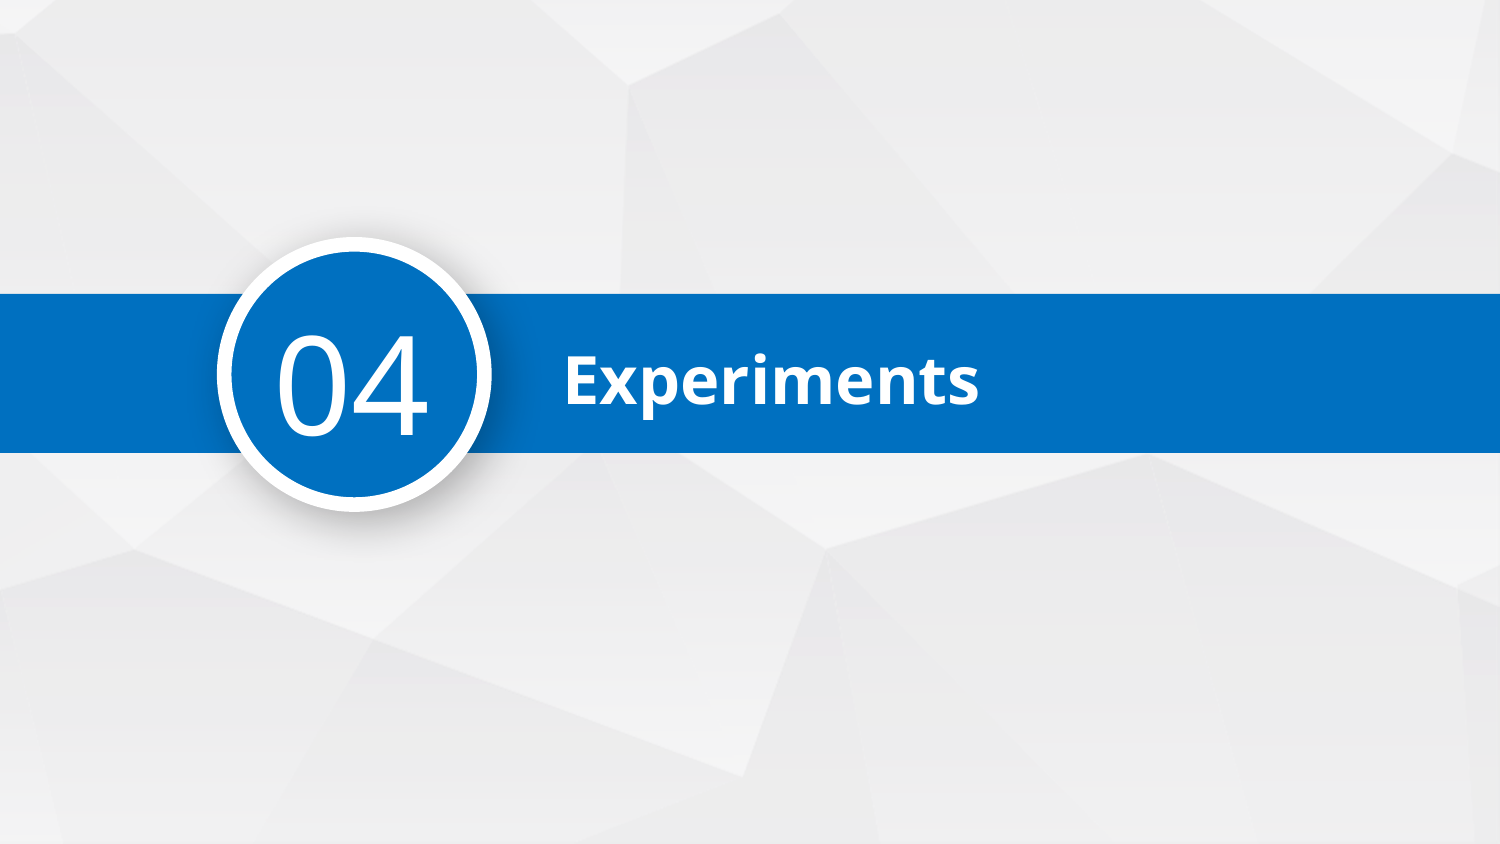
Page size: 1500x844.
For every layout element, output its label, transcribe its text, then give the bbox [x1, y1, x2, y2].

text_box Experiments [547, 330, 1079, 426]
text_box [223, 244, 485, 505]
text_box [0, 292, 217, 455]
picture [0, 455, 1500, 844]
picture [0, 0, 1500, 292]
text_box [499, 292, 1500, 455]
